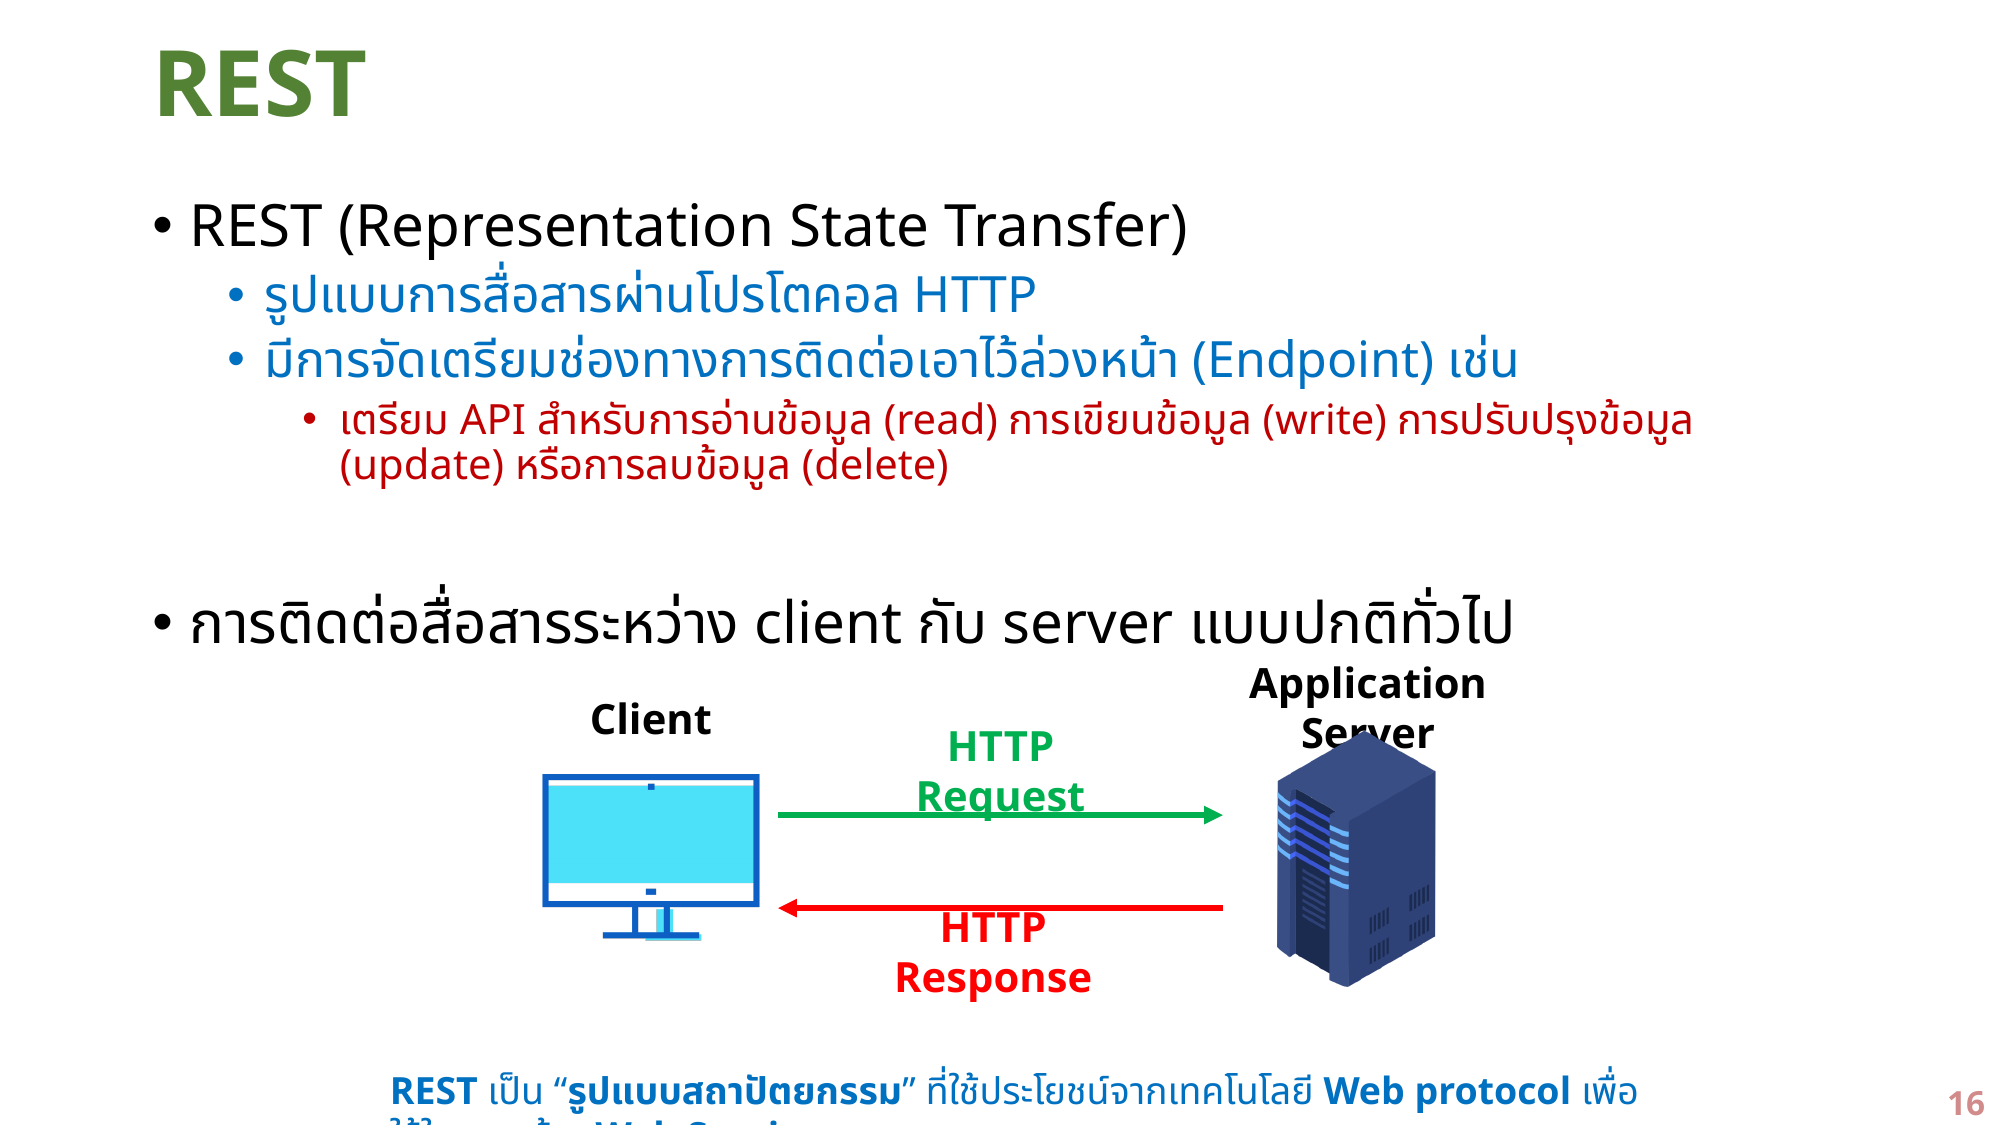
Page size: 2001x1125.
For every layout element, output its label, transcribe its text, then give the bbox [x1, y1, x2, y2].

title REST [137, 22, 1863, 153]
slide_number 16 [1667, 1083, 2000, 1125]
list REST (Representation State Transfer) รูปแบบการสื่อสารผ่านโปรโตคอล HTTP มีการจัดเตรียมช่องทางการติดต่อเอาไว้ล่วงหน้า (Endpoint) เช่น เตรียม API สำหรับการอ่านข้อมูล (read) การเขียนข้อมูล (write) การปรับปรุงข้อมูล (update) หรือการลบข้อมูล (delete) การติดต่อสื่อสารระหว่าง client กับ server แบบปกติทั่วไป [137, 189, 1863, 679]
text_box REST เป็น “รูปแบบสถาปัตยกรรม” ที่ใช้ประโยชน์จากเทคโนโลยี Web protocol เพื่อใช้ในการสร้าง Web Service [375, 1059, 1667, 1125]
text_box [523, 678, 1528, 992]
